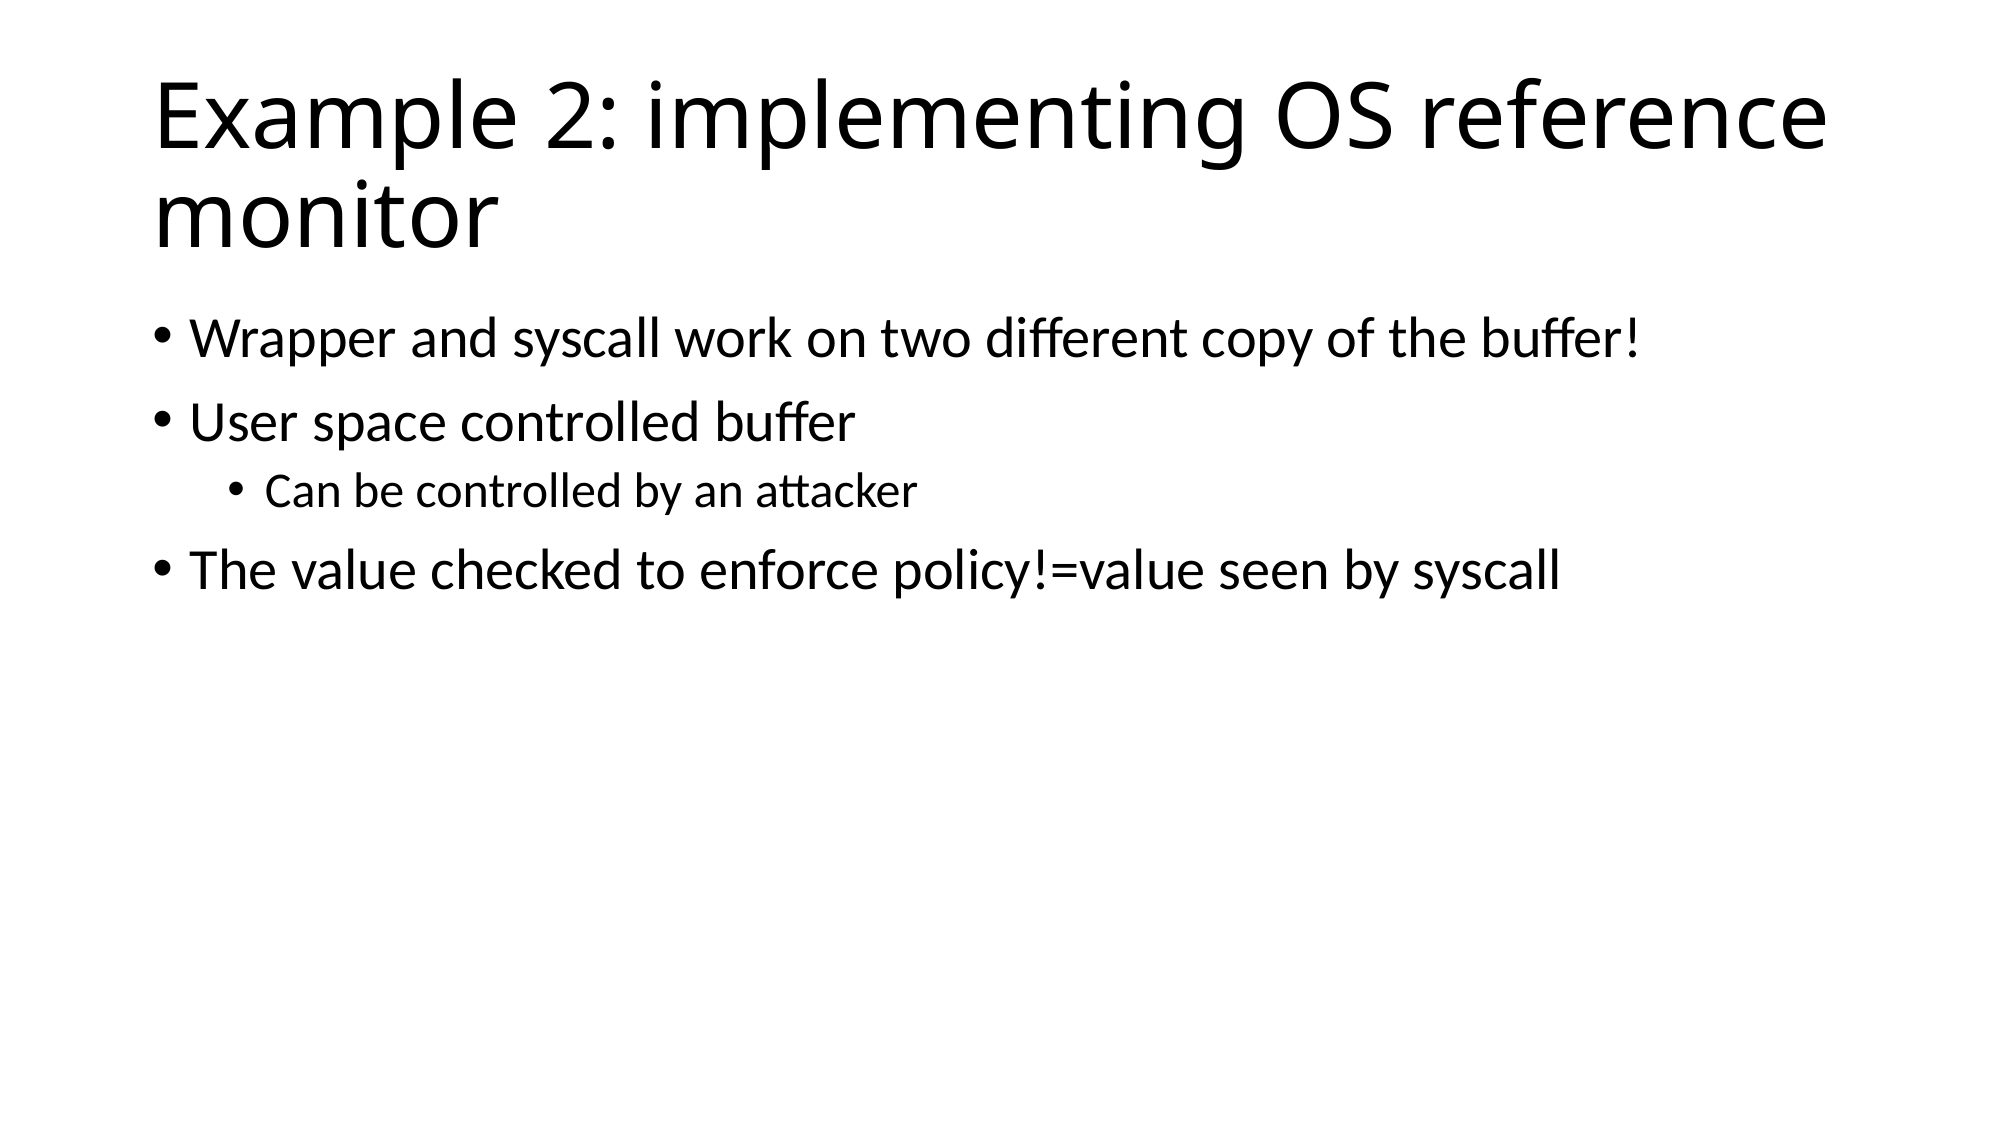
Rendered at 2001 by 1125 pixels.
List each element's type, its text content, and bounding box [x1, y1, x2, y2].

title Example 2: implementing OS reference monitor [137, 59, 1863, 278]
list Wrapper and syscall work on two different copy of the buffer! User space controlled buffer Can be controlled by an attacker The value checked to enforce policy!=value seen by syscall [137, 299, 1863, 1014]
